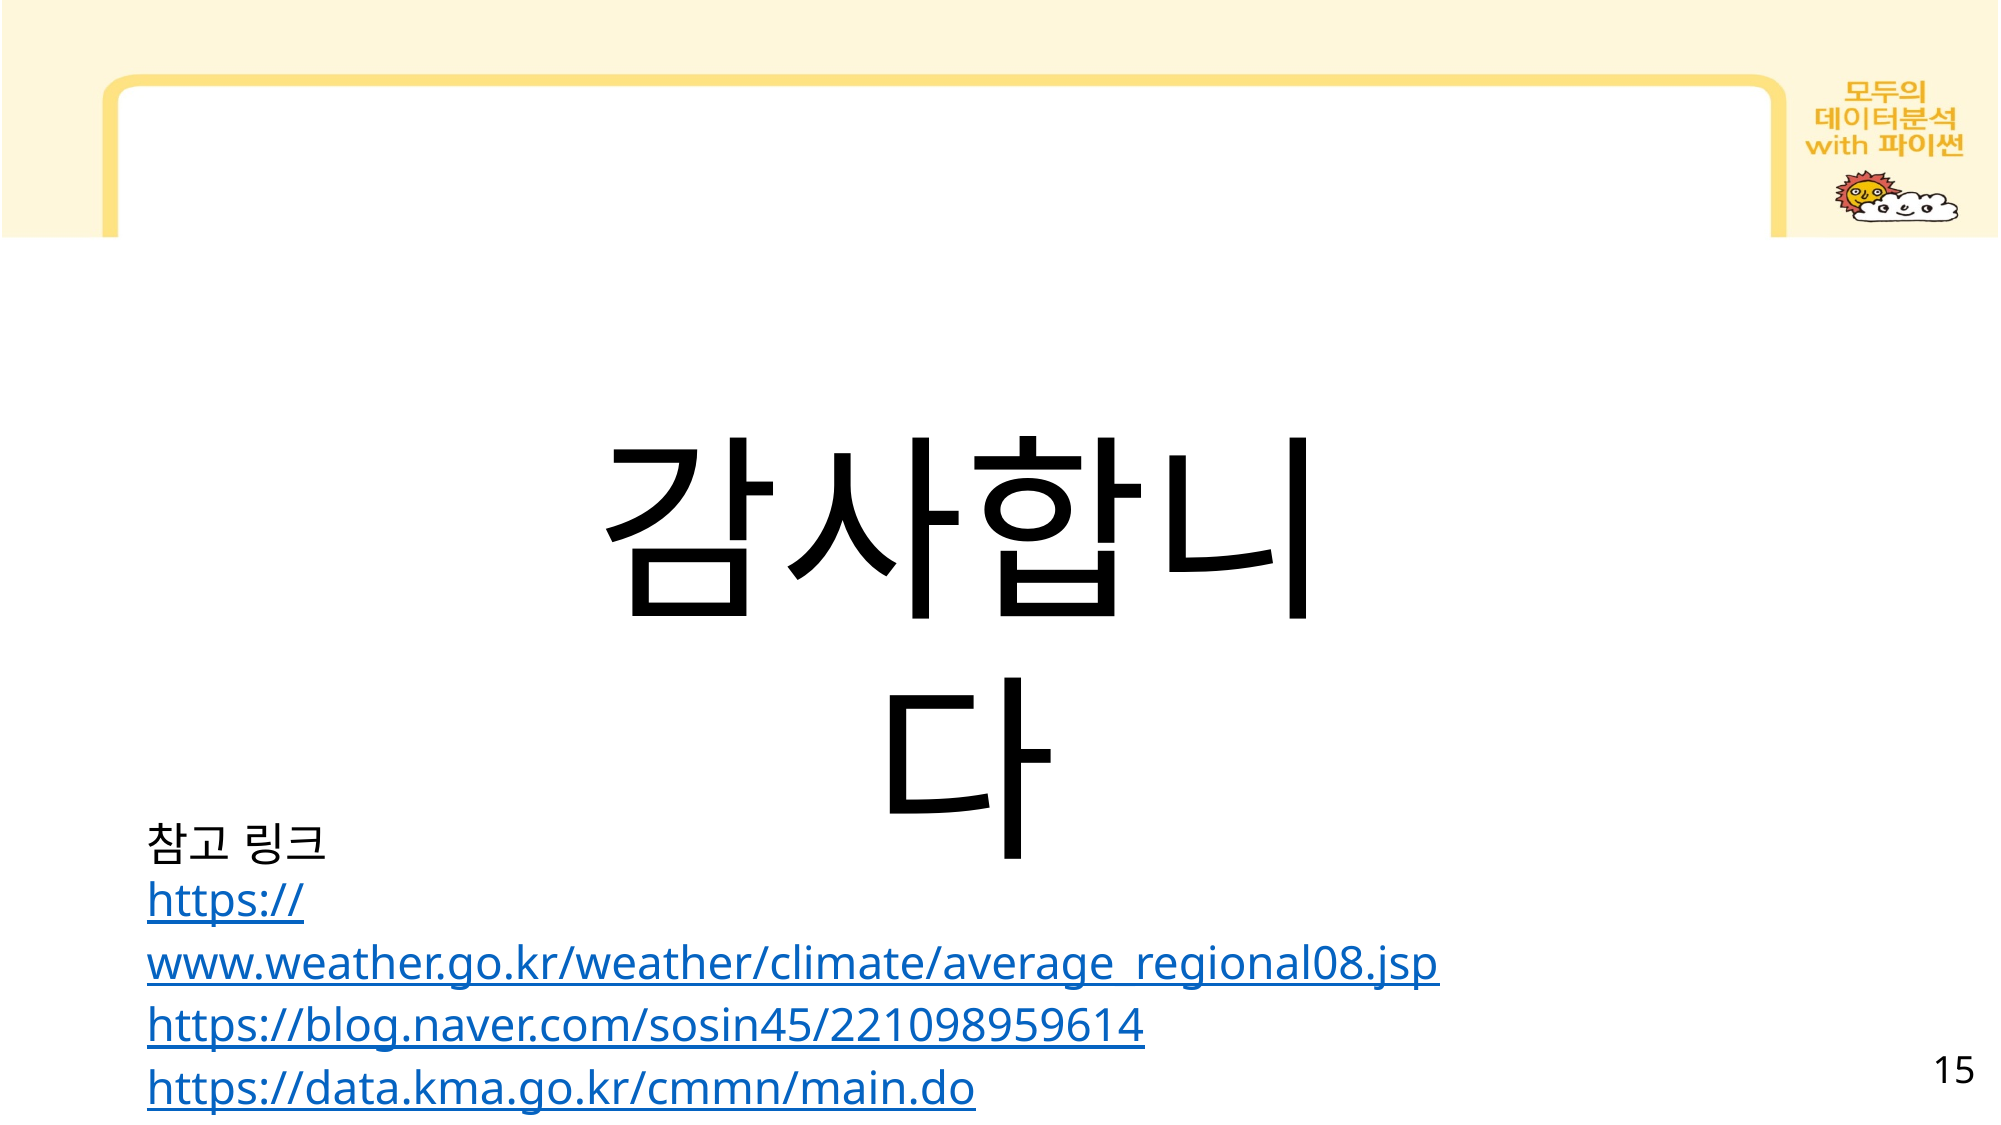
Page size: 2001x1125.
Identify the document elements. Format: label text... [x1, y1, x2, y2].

text_box 참고 링크 https://www.weather.go.kr/weather/climate/average_regional08.jsp https://blog.naver.com/sosin45/221098959614 https://data.kma.go.kr/cmmn/main.do https://thenounproject.com/ [131, 808, 1521, 1125]
text_box 감사합니다 [556, 396, 1372, 808]
picture [2, 0, 1998, 1125]
text_box 15 [1917, 1038, 2000, 1099]
